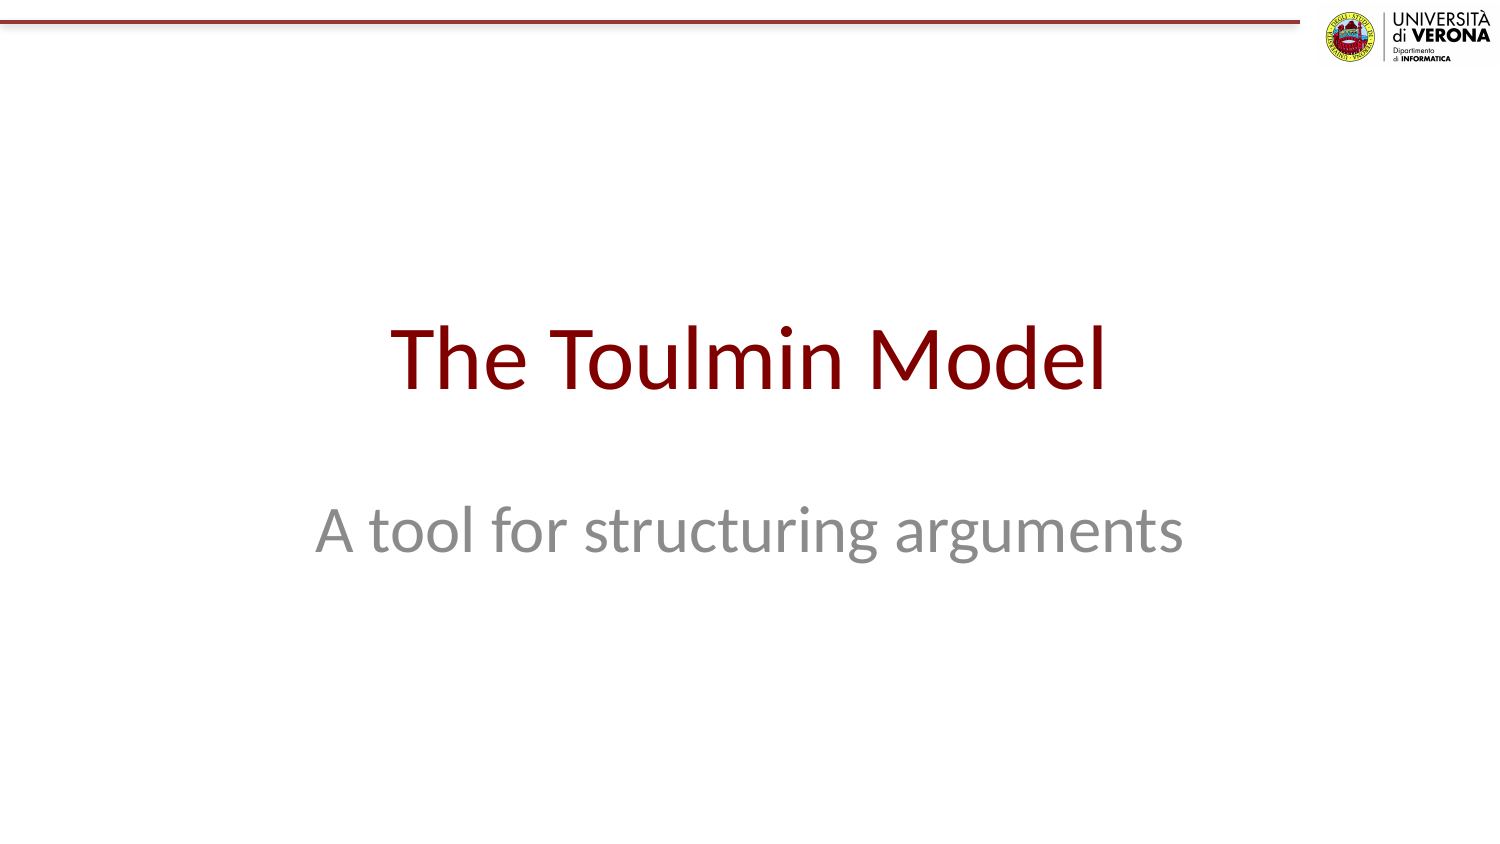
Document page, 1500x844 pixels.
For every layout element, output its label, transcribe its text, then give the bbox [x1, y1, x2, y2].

title The Toulmin Model [112, 262, 1388, 443]
subtitle A tool for structuring arguments [225, 478, 1275, 694]
picture [1318, 3, 1500, 68]
